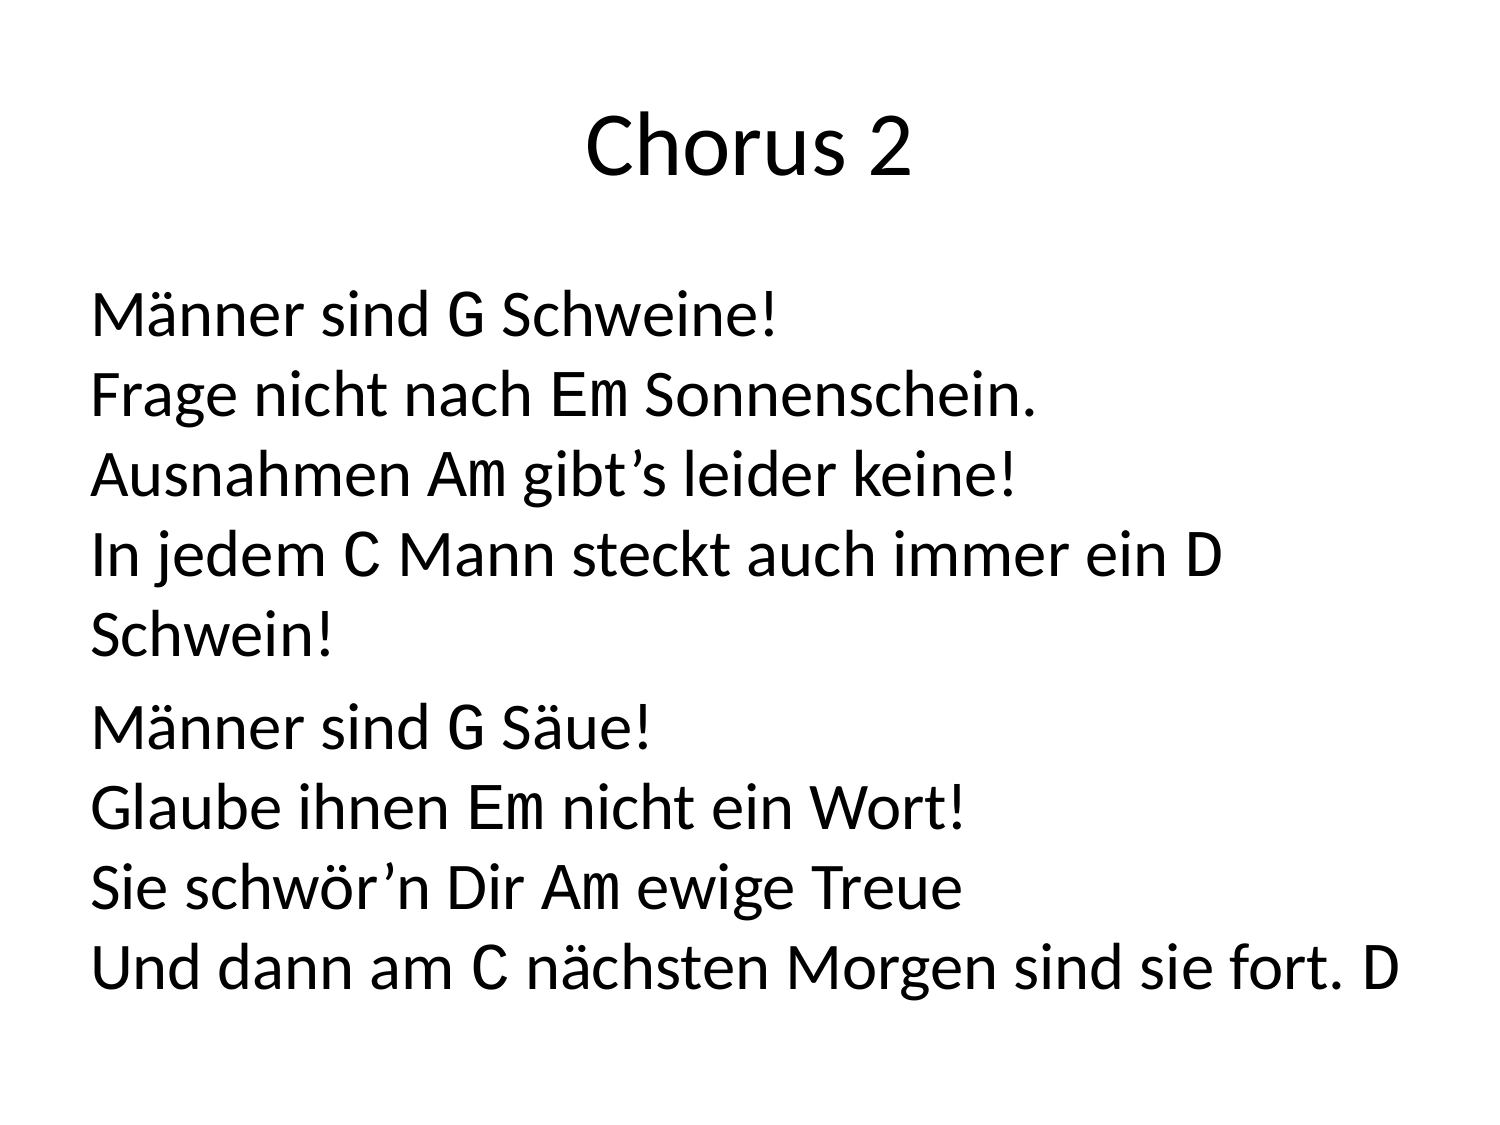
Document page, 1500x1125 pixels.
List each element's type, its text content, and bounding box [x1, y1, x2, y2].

list Männer sind G Schweine! Frage nicht nach Em Sonnenschein. Ausnahmen Am gibt’s leider keine! In jedem C Mann steckt auch immer ein D Schwein! Männer sind G Säue! Glaube ihnen Em nicht ein Wort! Sie schwör’n Dir Am ewige Treue Und dann am C nächsten Morgen sind sie fort. D [75, 262, 1425, 1005]
title Chorus 2 [75, 45, 1425, 233]
